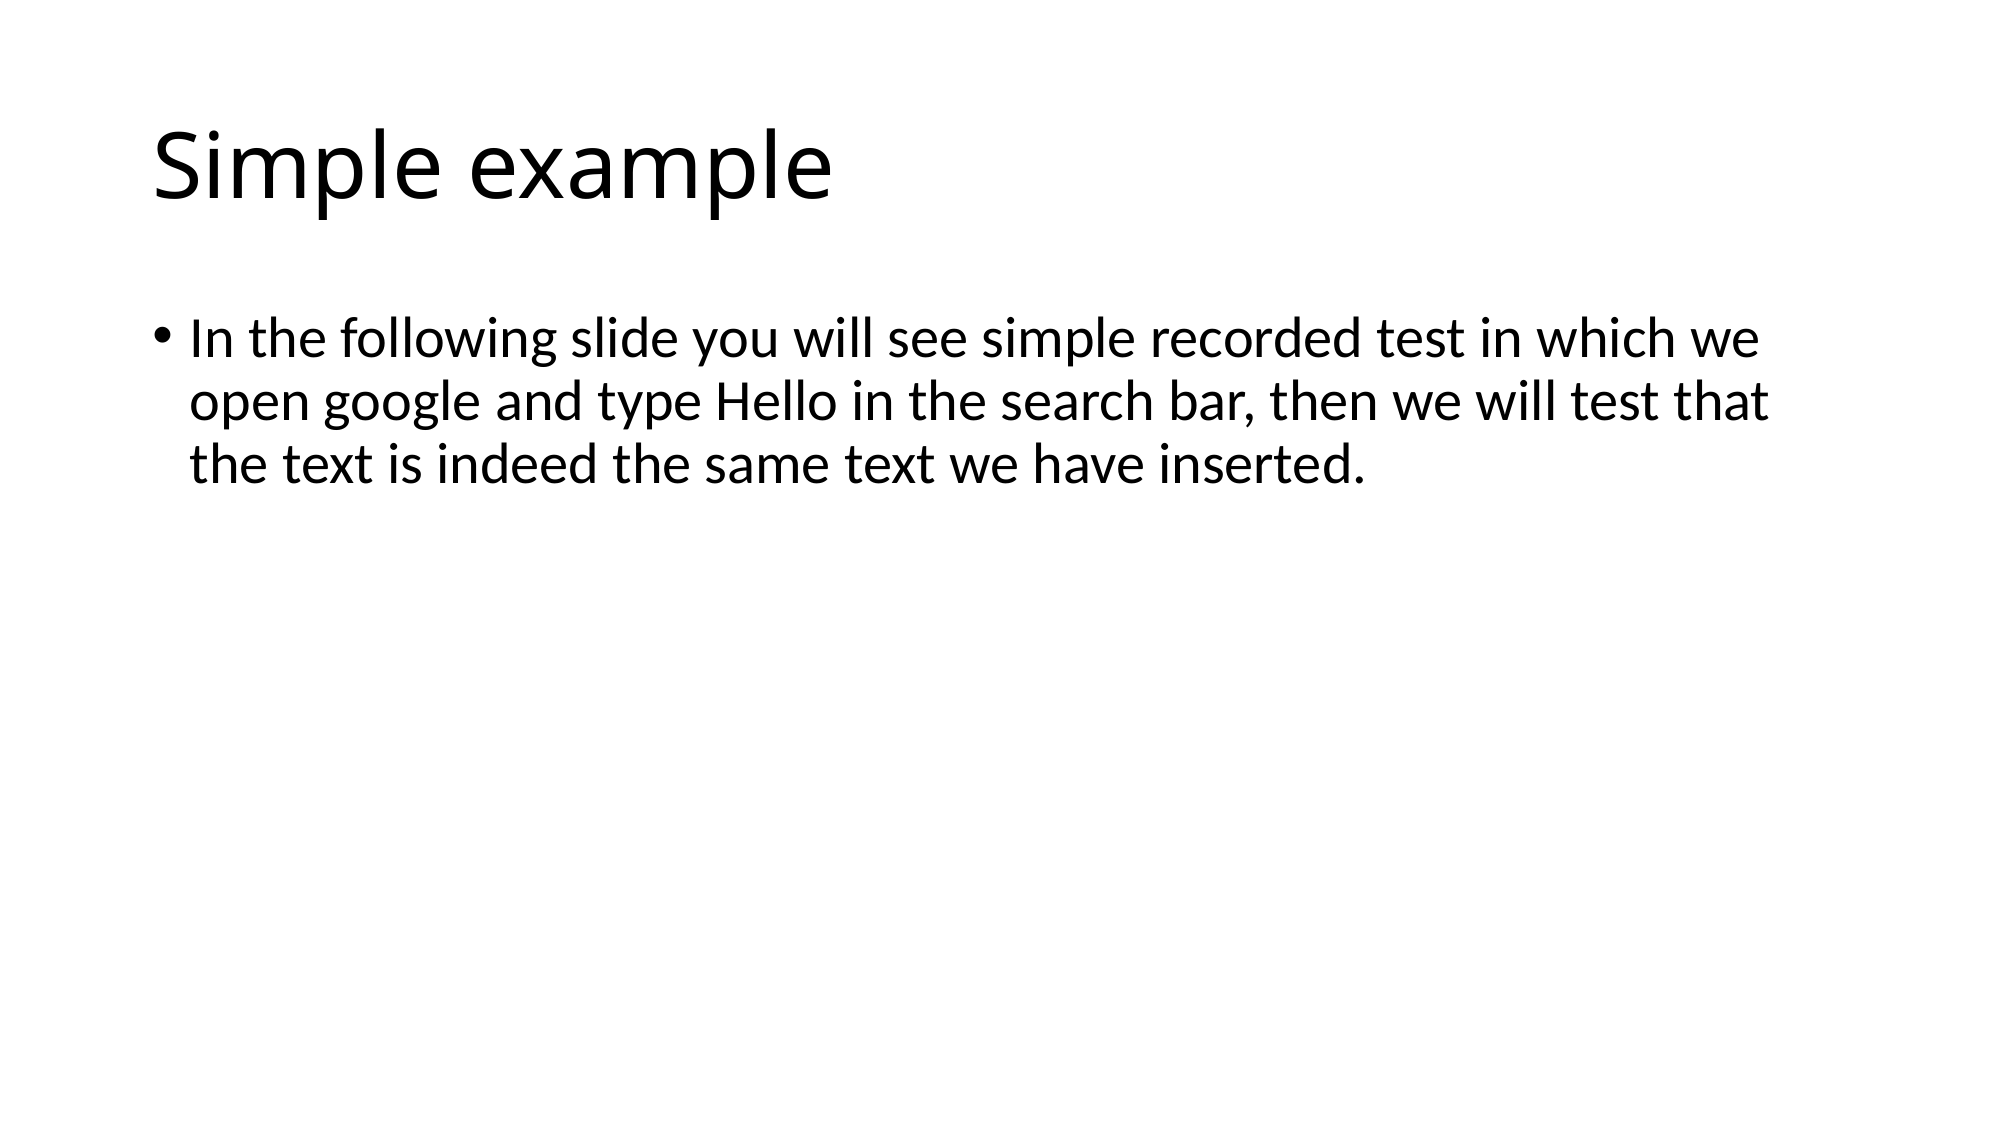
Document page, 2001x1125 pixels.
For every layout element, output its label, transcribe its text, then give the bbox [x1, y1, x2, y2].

list In the following slide you will see simple recorded test in which we open google and type Hello in the search bar, then we will test that the text is indeed the same text we have inserted. [137, 299, 1863, 1014]
title Simple example [137, 59, 1863, 278]
